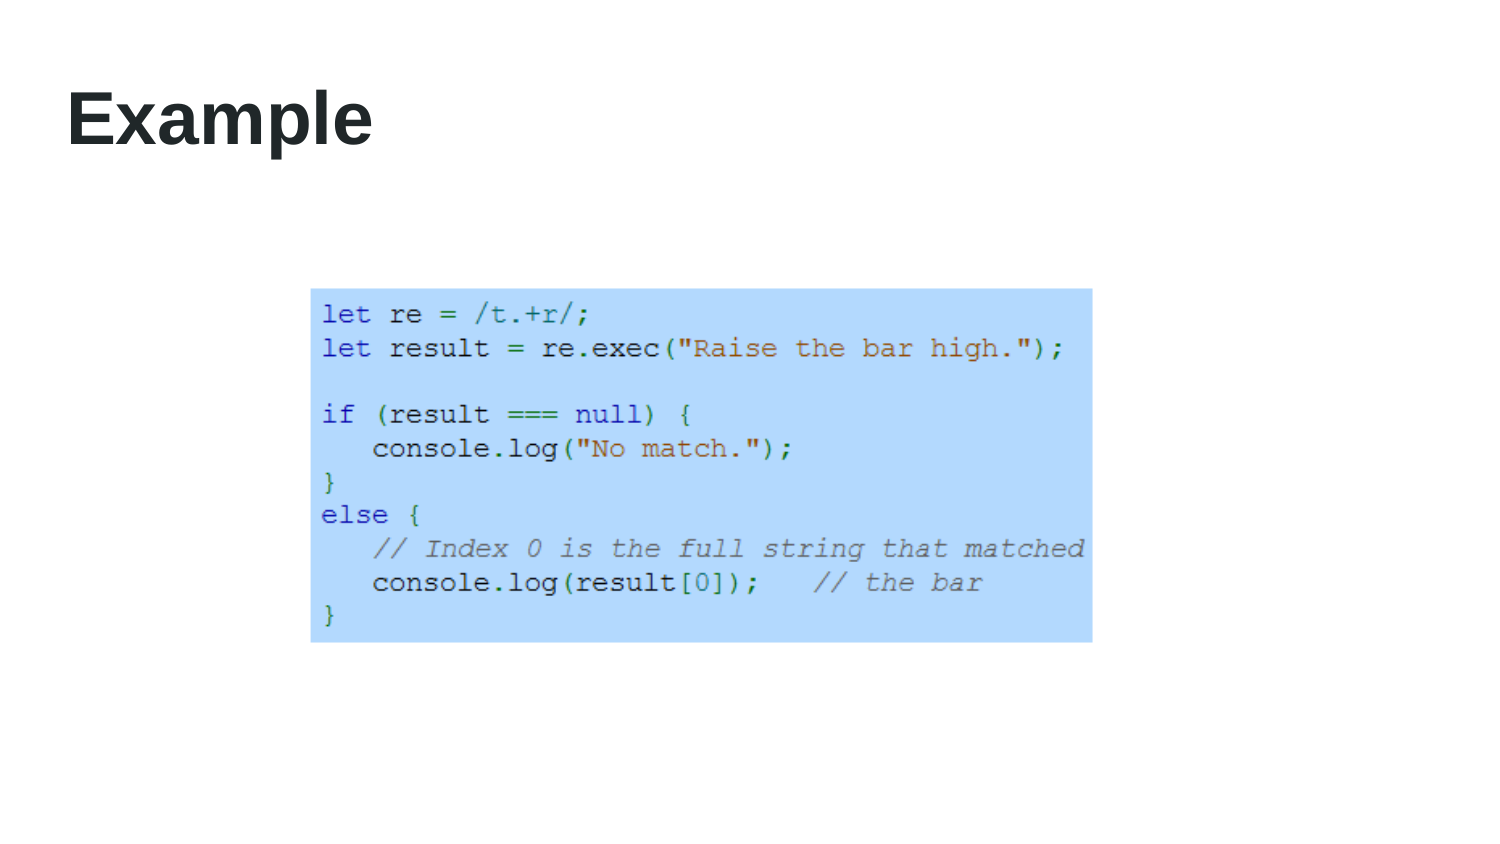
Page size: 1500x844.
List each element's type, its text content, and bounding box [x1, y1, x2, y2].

picture [290, 271, 1109, 659]
title Example [51, 72, 1449, 167]
